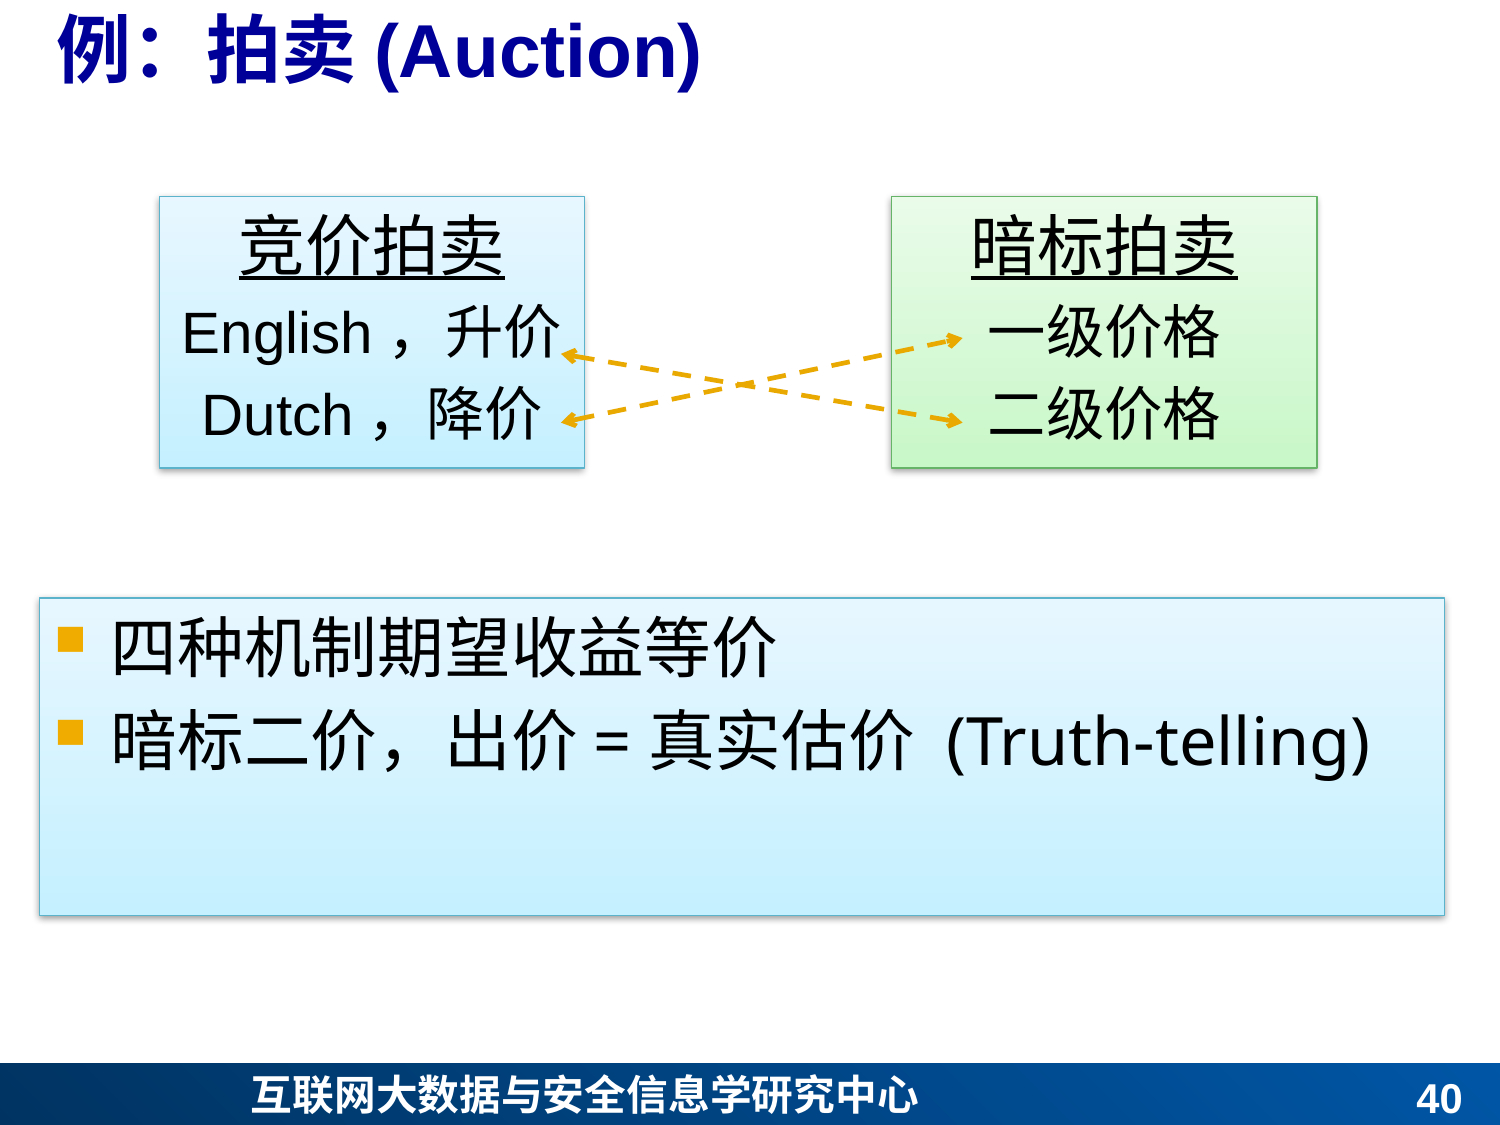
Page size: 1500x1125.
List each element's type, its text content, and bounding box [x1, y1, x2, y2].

text_box 四种机制期望收益等价 暗标二价，出价=真实估价 (Truth-telling) [39, 597, 1445, 916]
list 竞价拍卖 English，升价 Dutch，降价 [159, 196, 585, 469]
slide_number 39 [1127, 1063, 1479, 1125]
title 例：拍卖(Auction) [41, 0, 1500, 114]
text_box 暗标拍卖 一级价格 二级价格 [891, 196, 1318, 469]
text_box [560, 337, 963, 423]
